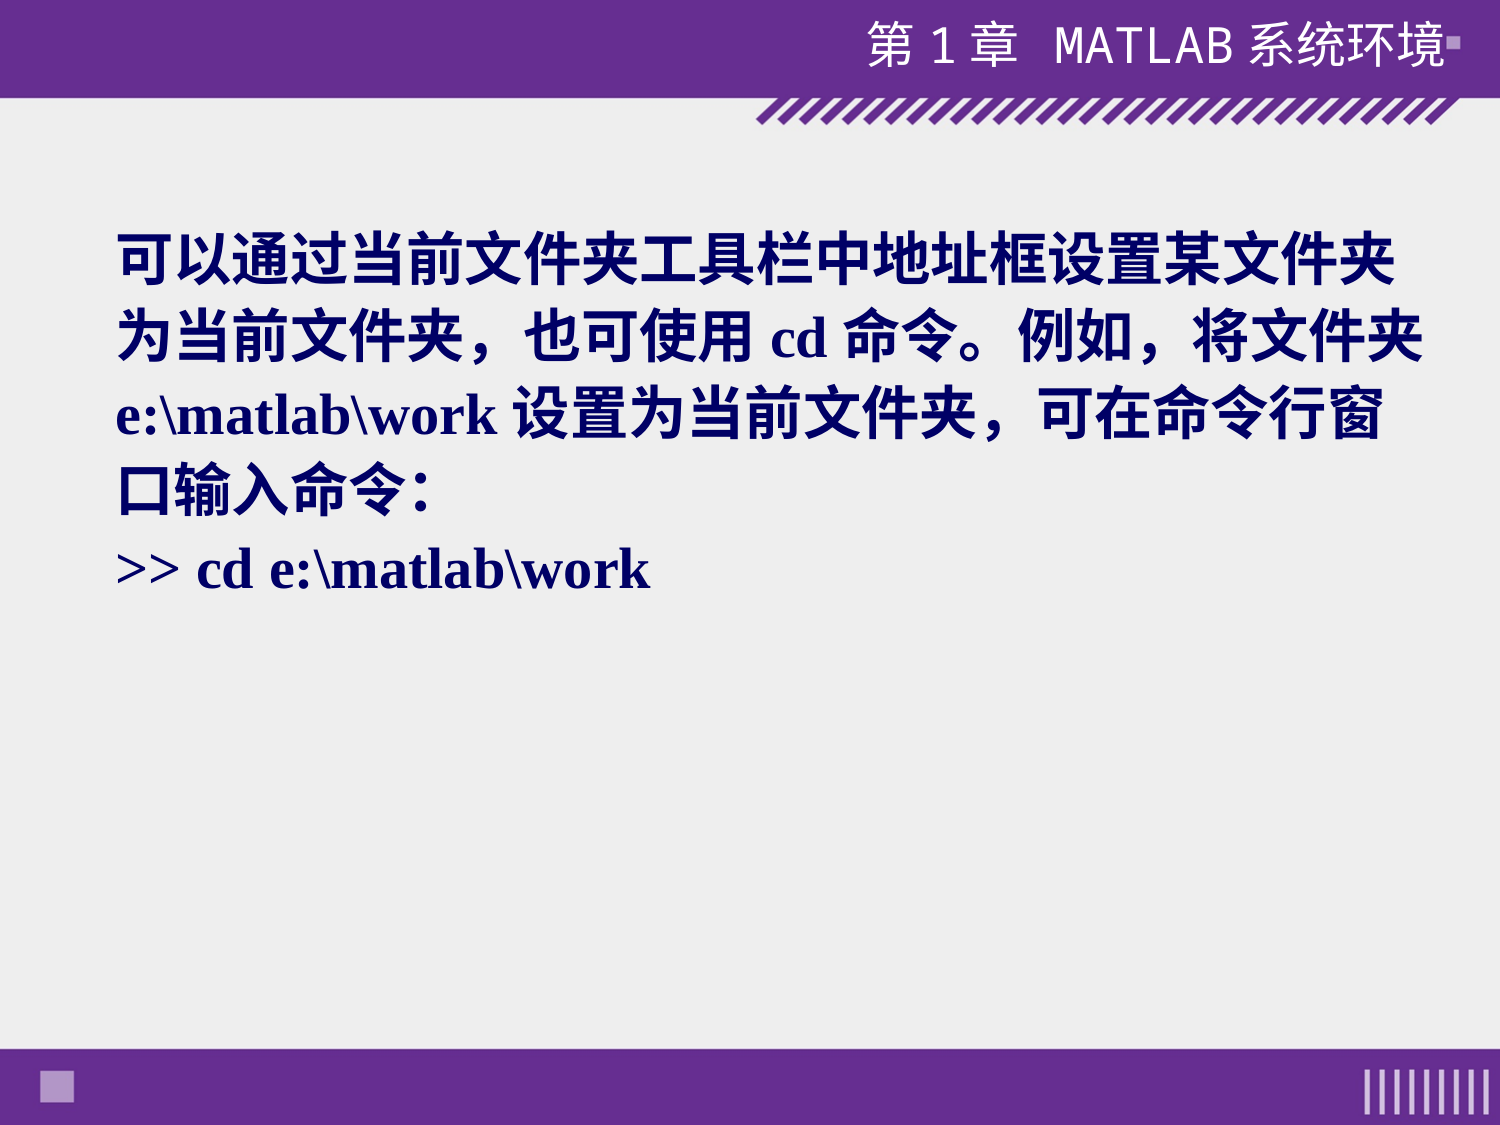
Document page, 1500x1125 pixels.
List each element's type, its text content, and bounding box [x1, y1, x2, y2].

list 可以通过当前文件夹工具栏中地址框设置某文件夹为当前文件夹，也可使用cd命令。例如，将文件夹e:\matlab\work设置为当前文件夹，可在命令行窗口输入命令： >> cd e:\matlab\work [100, 208, 1459, 669]
picture [0, 0, 1500, 1125]
